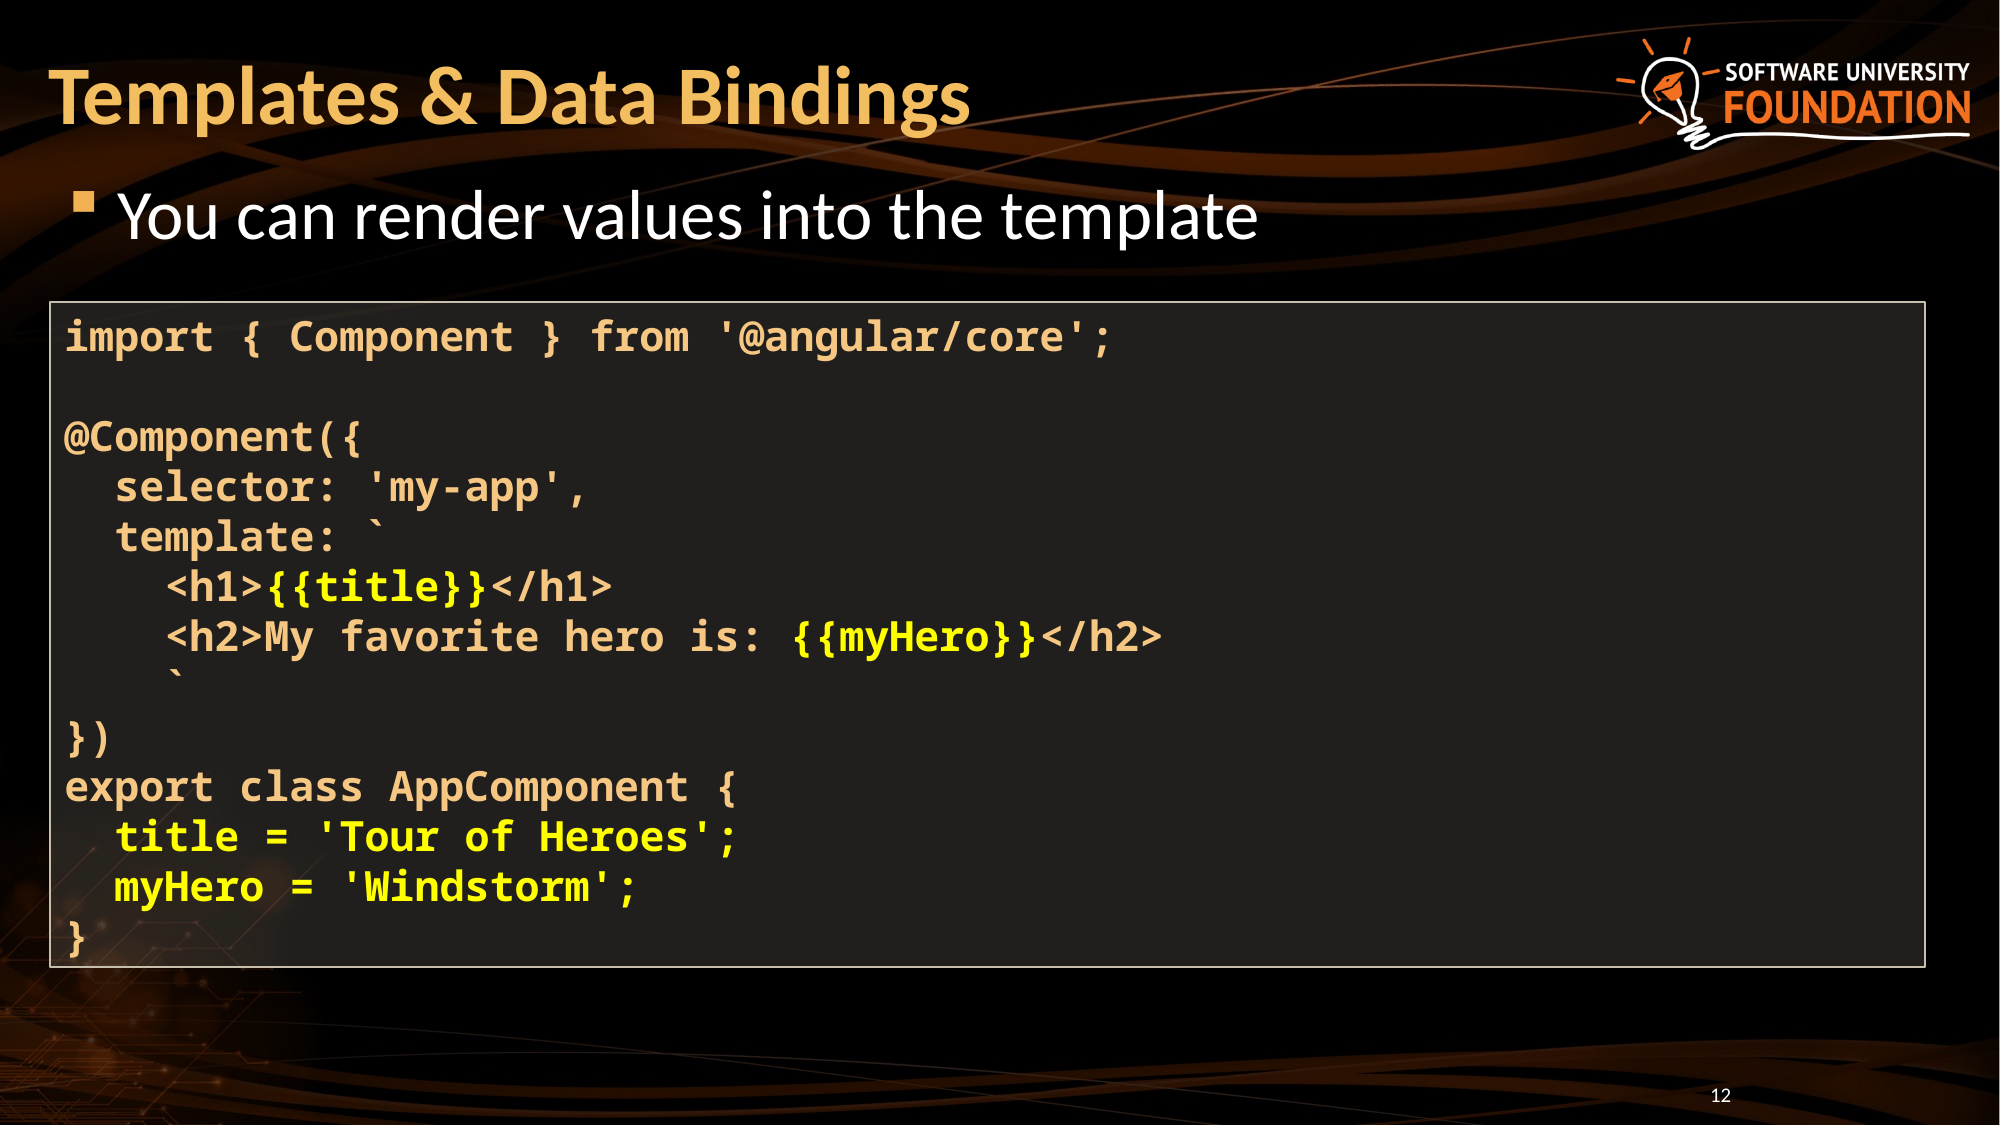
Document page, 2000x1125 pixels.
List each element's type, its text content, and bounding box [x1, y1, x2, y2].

title Templates & Data Bindings [30, 6, 1602, 189]
text_box import { Component } from '@angular/core'; @Component({ selector: 'my-app', template: ` <h1>{{title}}</h1> <h2>My favorite hero is: {{myHero}}</h2> ` }) export class AppComponent { title = 'Tour of Heroes'; myHero = 'Windstorm'; } [49, 302, 1925, 968]
list You can render values into the template [49, 162, 2000, 1088]
picture [0, 0, 2000, 1125]
slide_number 12 [1662, 1074, 1738, 1113]
